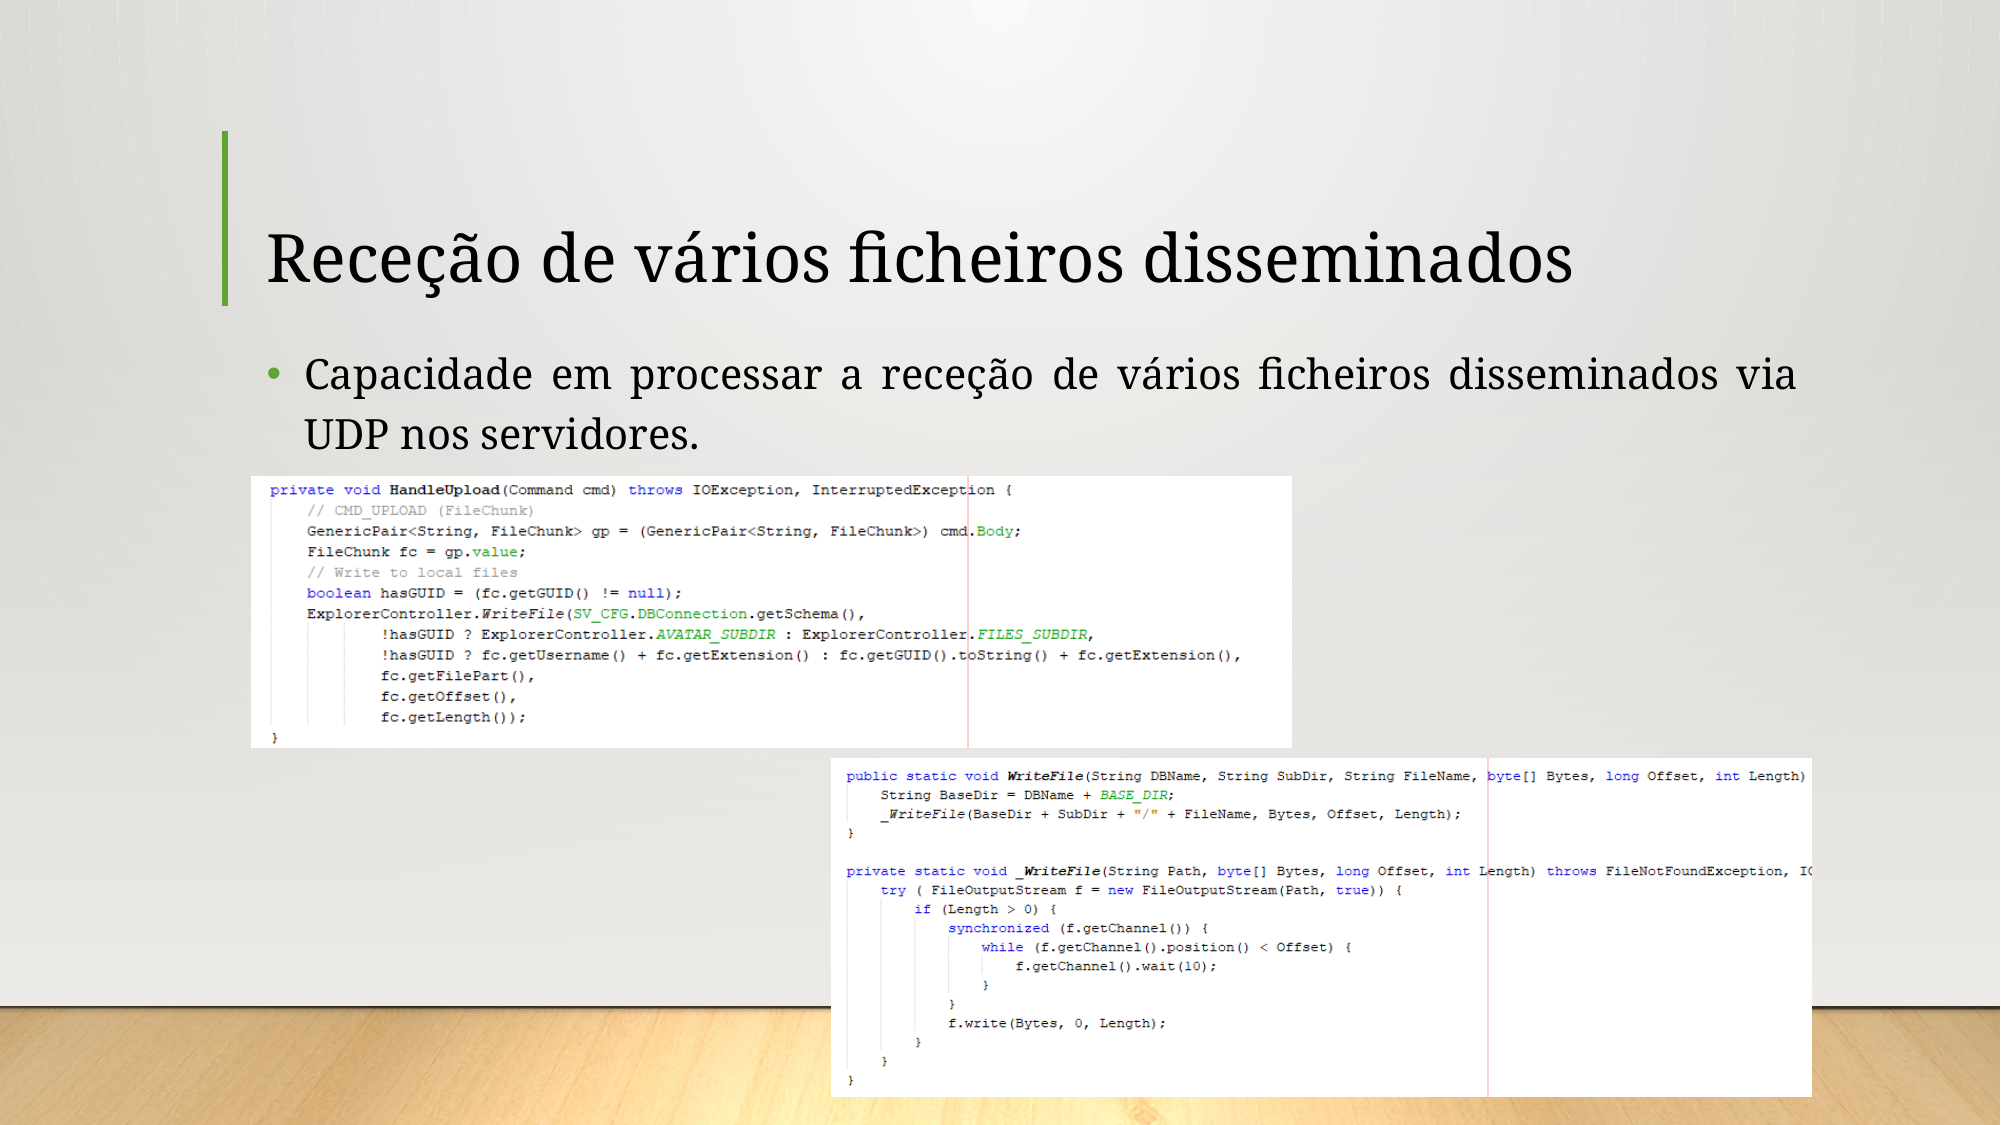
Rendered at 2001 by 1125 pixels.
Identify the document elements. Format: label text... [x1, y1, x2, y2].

list Capacidade em processar a receção de vários ficheiros disseminados via UDP nos servidores. [251, 330, 1814, 897]
picture [0, 757, 2000, 1125]
title Receção de vários ficheiros disseminados [251, 131, 1814, 305]
picture [251, 476, 1292, 749]
